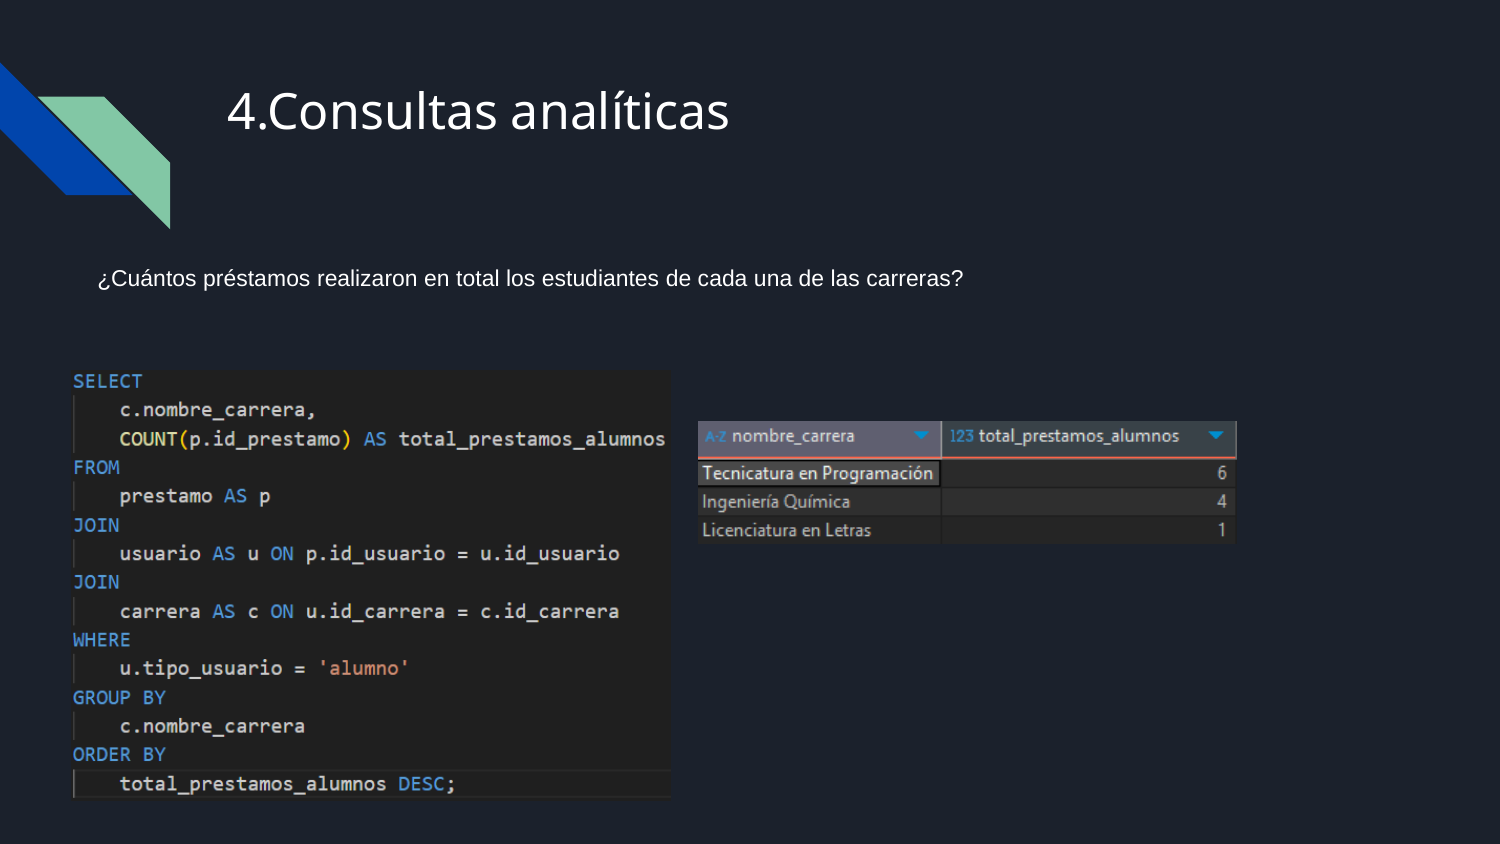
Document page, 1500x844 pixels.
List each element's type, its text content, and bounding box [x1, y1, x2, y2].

list ¿Cuántos préstamos realizaron en total los estudiantes de cada una de las carreras? [82, 244, 1237, 342]
picture [698, 421, 1238, 544]
title 4.Consultas analíticas [212, 64, 1368, 215]
picture [70, 370, 671, 801]
